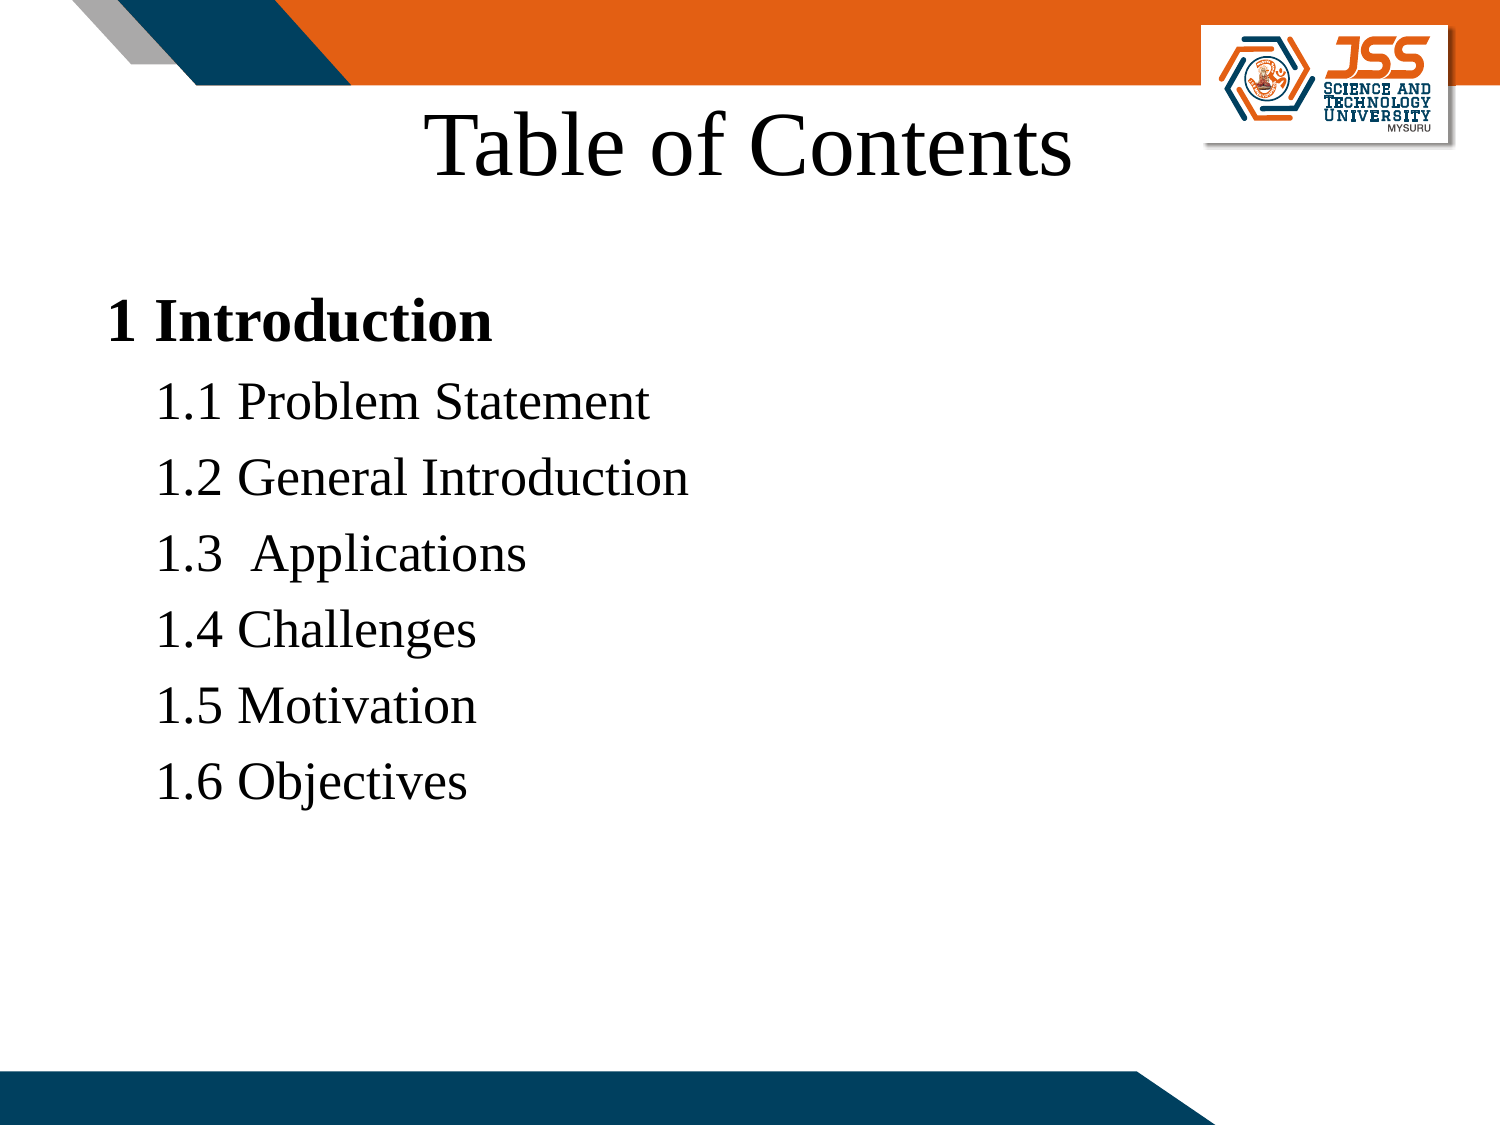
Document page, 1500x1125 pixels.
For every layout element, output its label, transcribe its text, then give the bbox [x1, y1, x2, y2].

list 1 Introduction 1.1 Problem Statement 1.2 General Introduction 1.3 Applications 1.4 Challenges 1.5 Motivation 1.6 Objectives [75, 267, 1425, 1010]
title Table of Contents [75, 45, 1425, 233]
